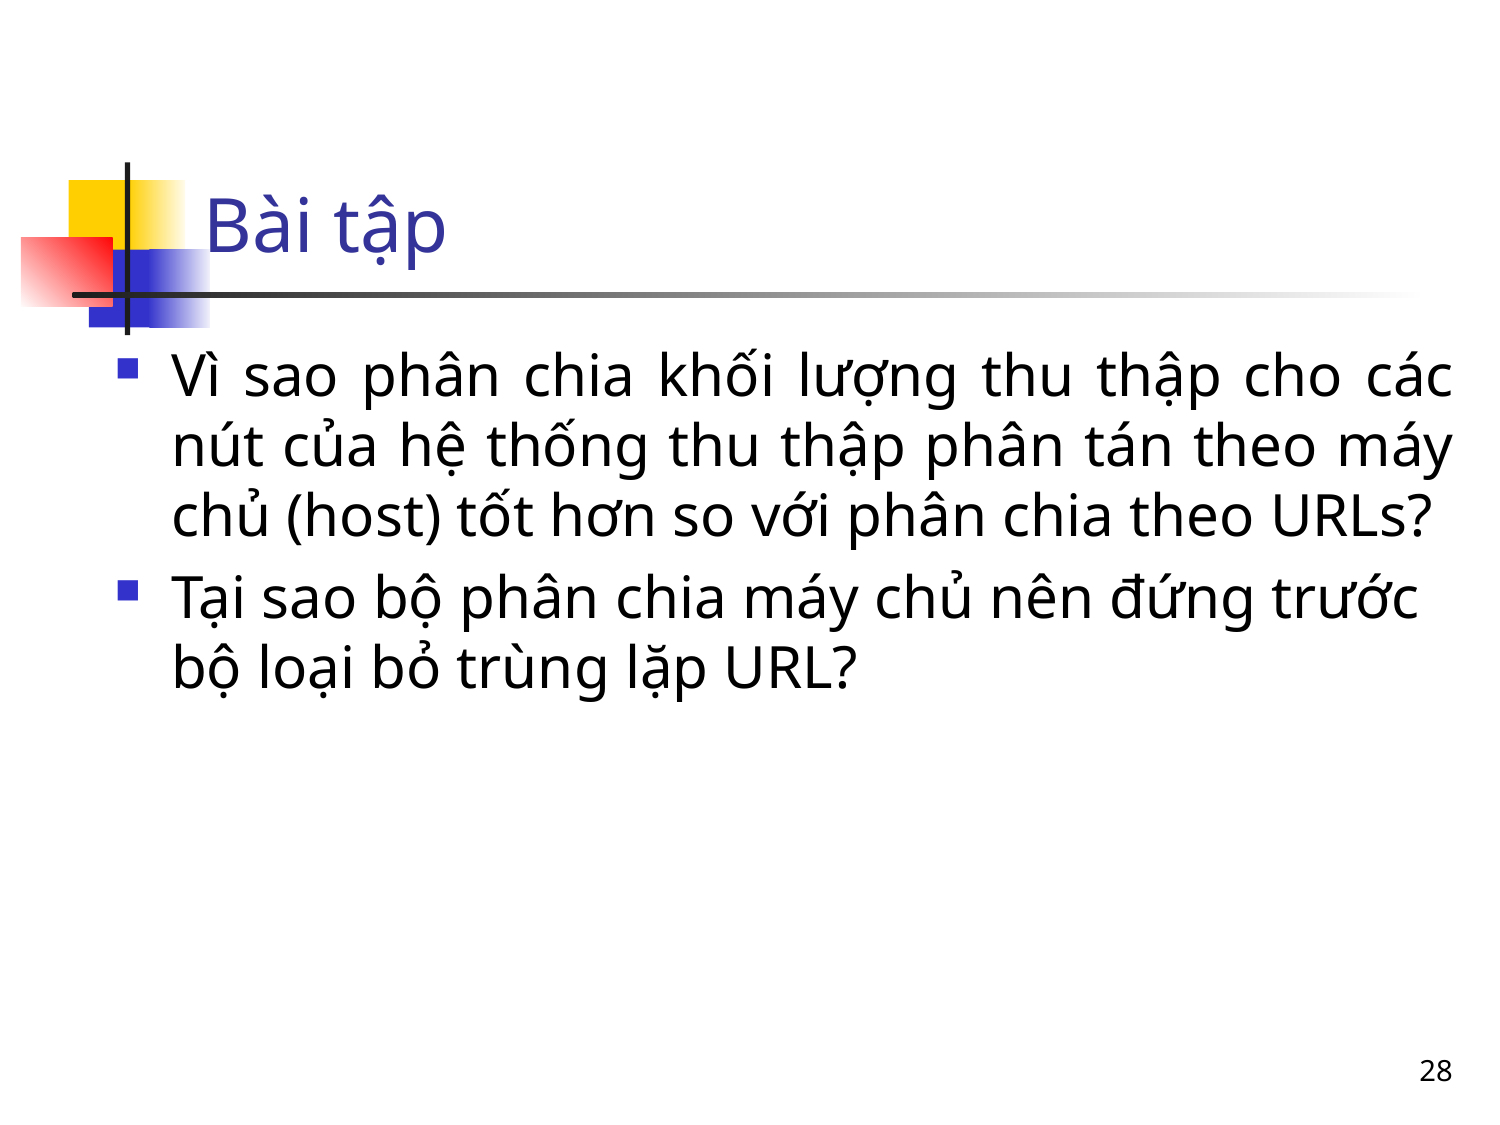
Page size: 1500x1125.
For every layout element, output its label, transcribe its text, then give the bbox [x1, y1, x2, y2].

text_box Vì sao phân chia khối lượng thu thập cho các nút của hệ thống thu thập phân tán theo máy chủ (host) tốt hơn so với phân chia theo URLs? Tại sao bộ phân chia máy chủ nên đứng trước bộ loại bỏ trùng lặp URL? [100, 330, 1469, 1006]
title Bài tập [188, 35, 1468, 275]
slide_number 28 [1155, 1024, 1468, 1100]
